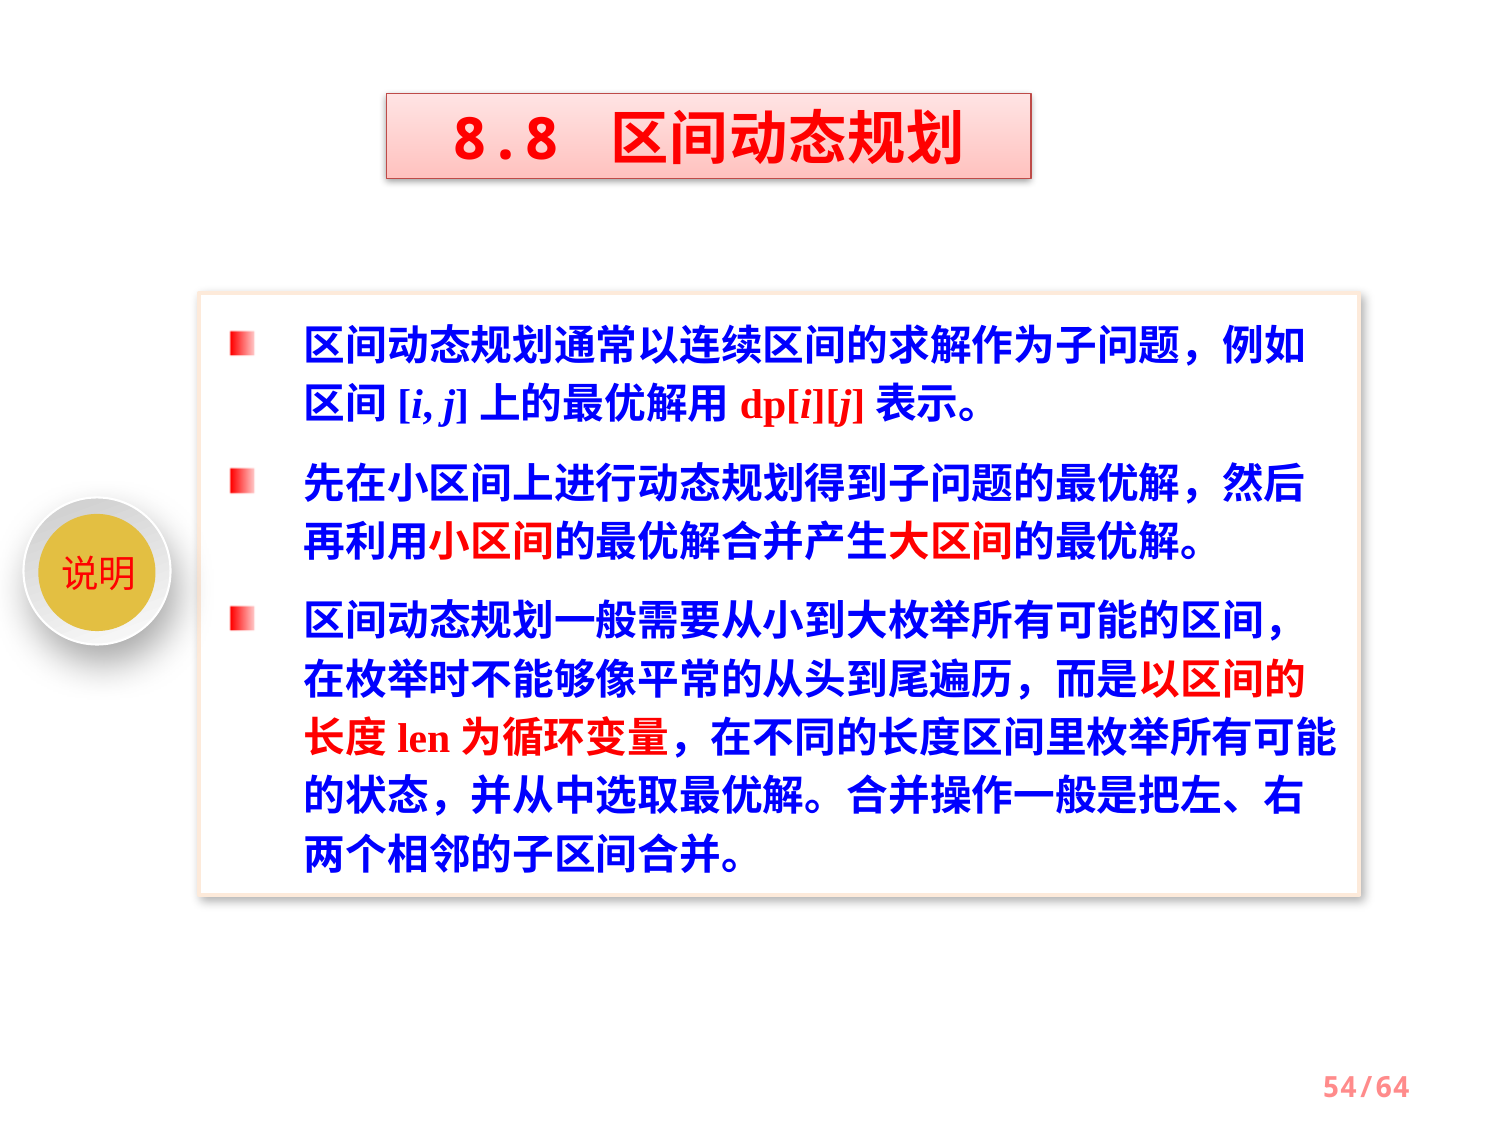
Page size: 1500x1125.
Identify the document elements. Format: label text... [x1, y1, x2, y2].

slide_number 54/64 [1074, 1057, 1425, 1118]
text_box 区间动态规划通常以连续区间的求解作为子问题，例如区间[i, j]上的最优解用dp[i][j]表示。 先在小区间上进行动态规划得到子问题的最优解，然后再利用小区间的最优解合并产生大区间的最优解。 区间动态规划一般需要从小到大枚举所有可能的区间，在枚举时不能够像平常的从头到尾遍历，而是以区间的长度len为循环变量，在不同的长度区间里枚举所有可能的状态，并从中选取最优解。合并操作一般是把左、右两个相邻的子区间合并。 [197, 291, 1361, 897]
picture [228, 604, 258, 634]
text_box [23, 497, 171, 645]
picture [228, 466, 258, 497]
picture [228, 329, 258, 359]
text_box 8.8 区间动态规划 [386, 93, 1032, 179]
